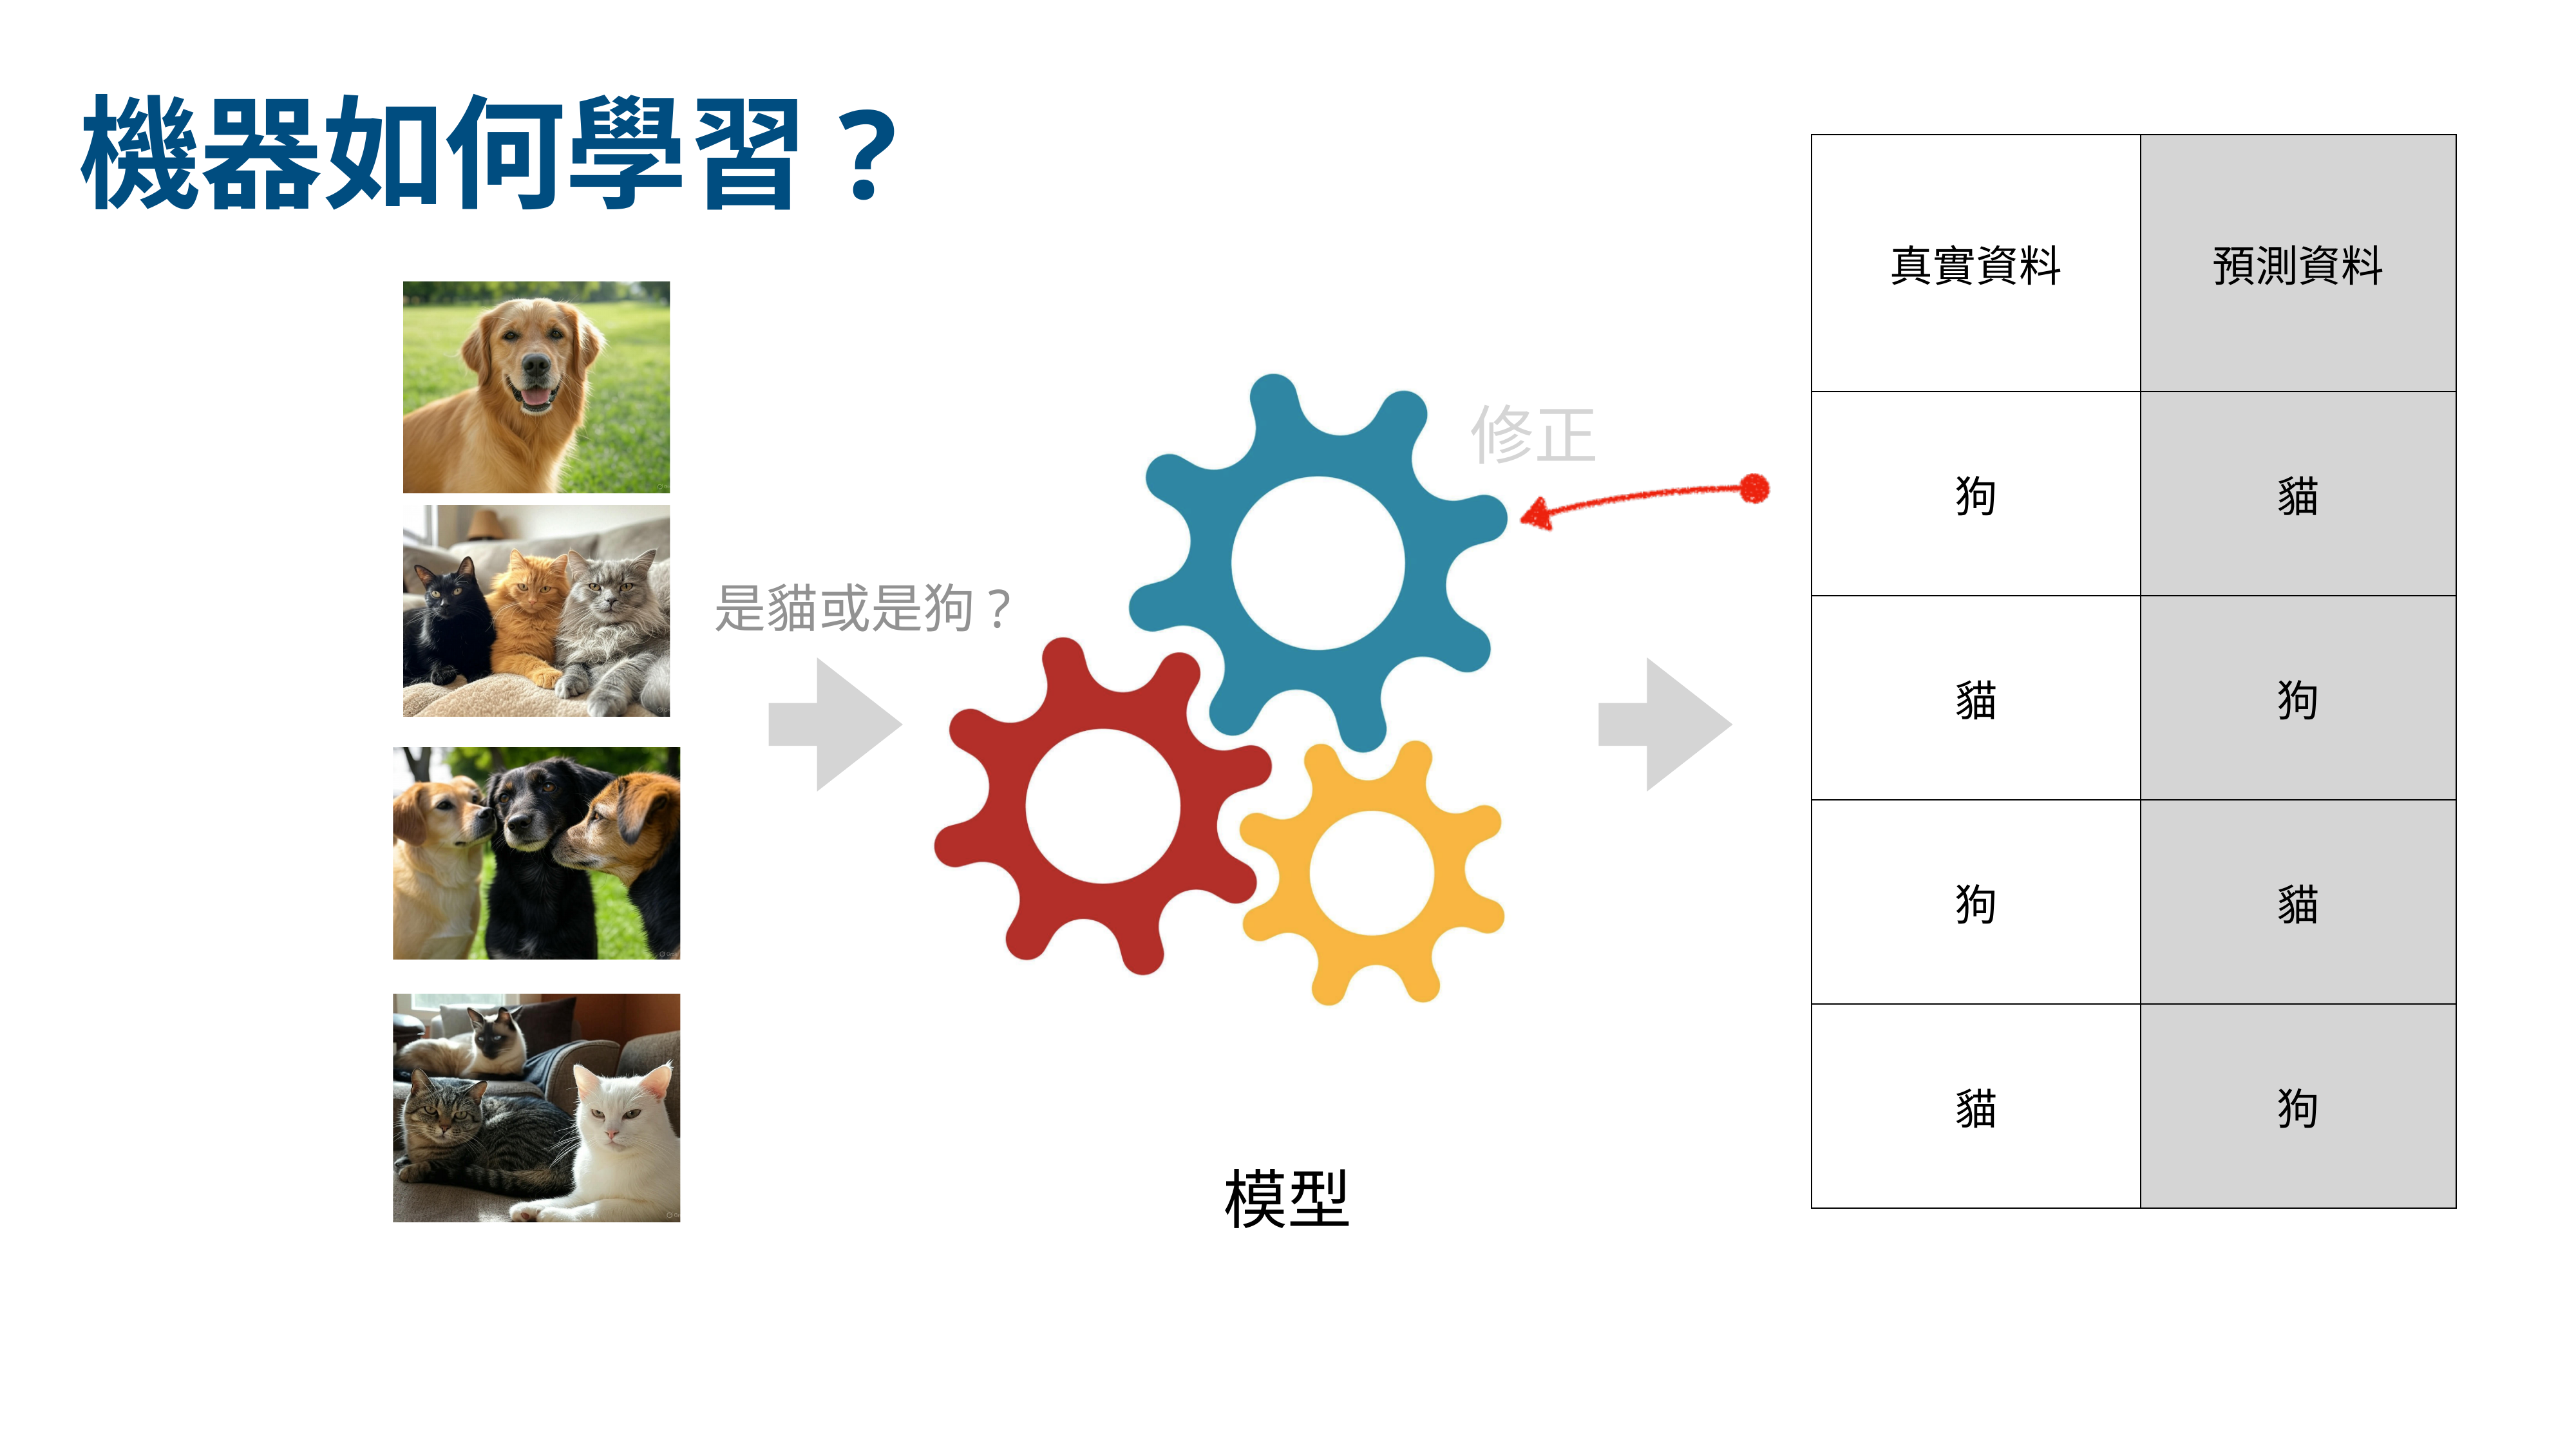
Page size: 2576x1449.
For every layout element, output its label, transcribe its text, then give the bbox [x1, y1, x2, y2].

picture [392, 993, 681, 1222]
text_box [768, 657, 903, 792]
table_cell 貓 [1812, 596, 2140, 799]
picture [929, 348, 1775, 1032]
table_cell 狗 [1812, 800, 2140, 1003]
text_box 修正 [1520, 398, 1604, 473]
table_header 真實資料 [1812, 135, 2140, 391]
picture [402, 504, 670, 717]
picture [393, 747, 681, 960]
table_cell 狗 [2141, 596, 2456, 799]
picture [402, 281, 670, 494]
text_box [1598, 657, 1733, 792]
table_cell 狗 [2141, 1005, 2456, 1208]
table_cell 貓 [2141, 800, 2456, 1003]
text_box 是貓或是狗? [708, 577, 929, 645]
table_header 預測資料 [2141, 135, 2456, 391]
list 機器如何學習? [21, 45, 955, 229]
table_cell 狗 [1812, 392, 2140, 595]
table_cell 貓 [2141, 392, 2456, 595]
text_box 模型 [1218, 1162, 1358, 1243]
table_cell 貓 [1812, 1005, 2140, 1208]
